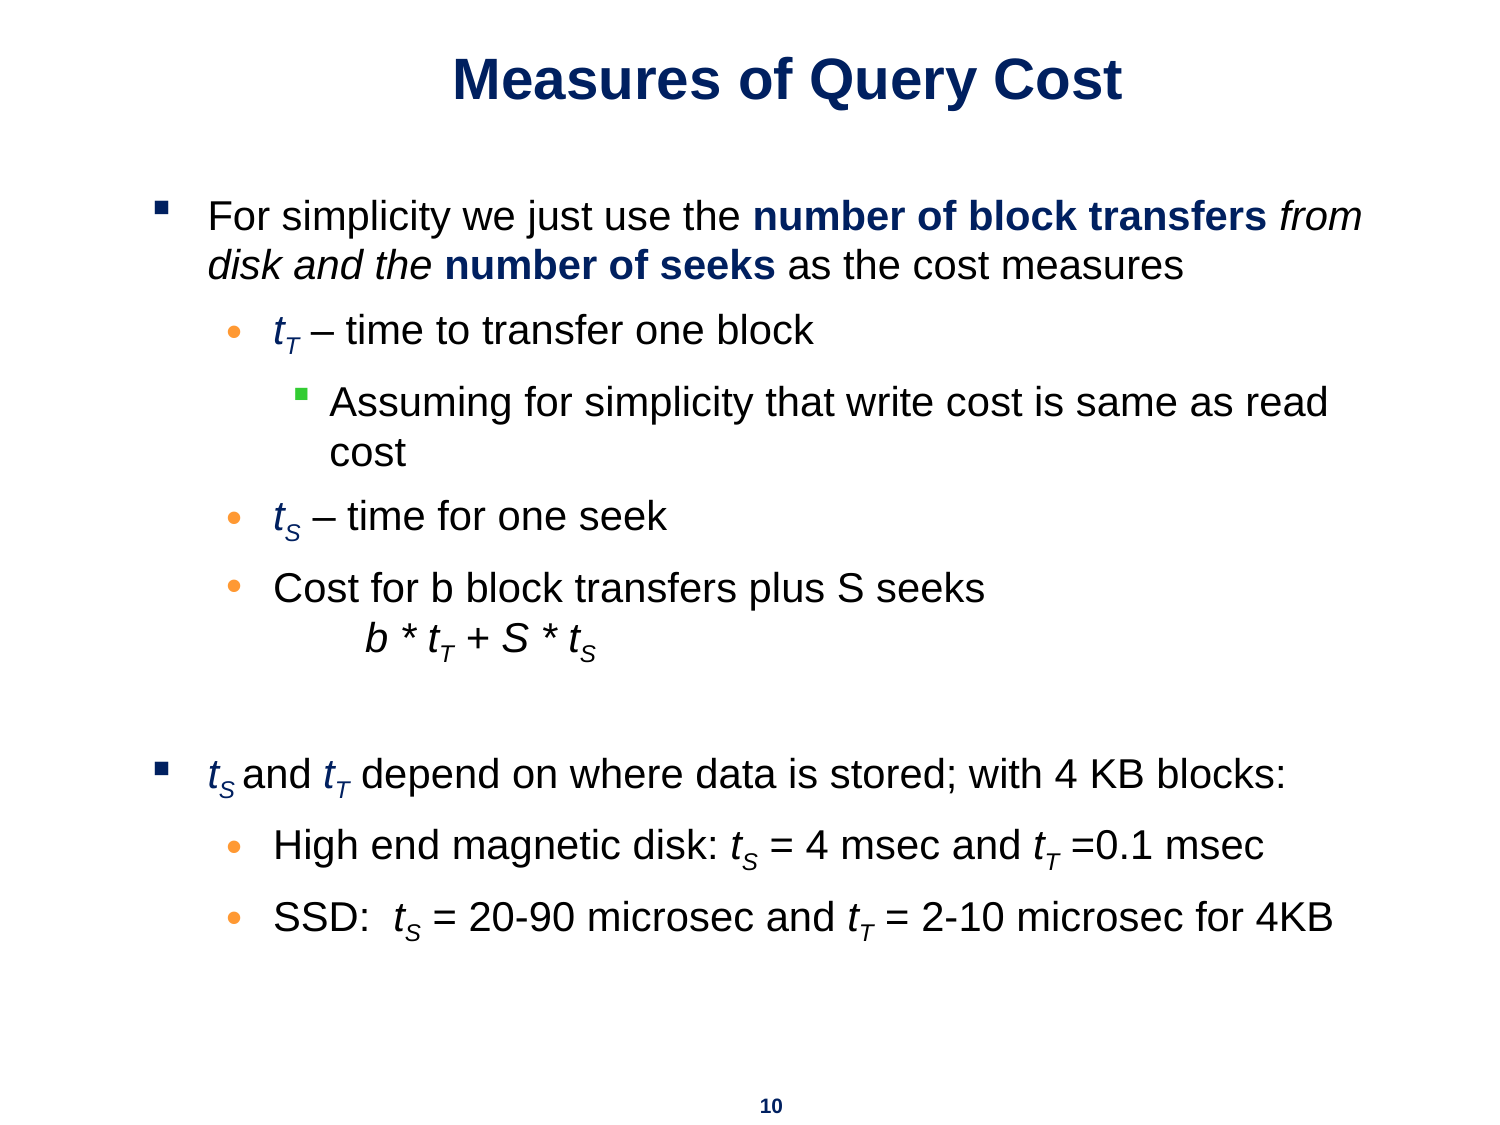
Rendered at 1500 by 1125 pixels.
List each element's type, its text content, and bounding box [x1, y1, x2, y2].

list For simplicity we just use the number of block transfers from disk and the number of seeks as the cost measures tT – time to transfer one block Assuming for simplicity that write cost is same as read cost tS – time for one seek Cost for b block transfers plus S seeks b * tT + S * tS tS and tT depend on where data is stored; with 4 KB blocks: High end magnetic disk: tS = 4 msec and tT =0.1 msec SSD: tS = 20-90 microsec and tT = 2-10 microsec for 4KB [136, 180, 1380, 1035]
title Measures of Query Cost [125, 18, 1452, 120]
